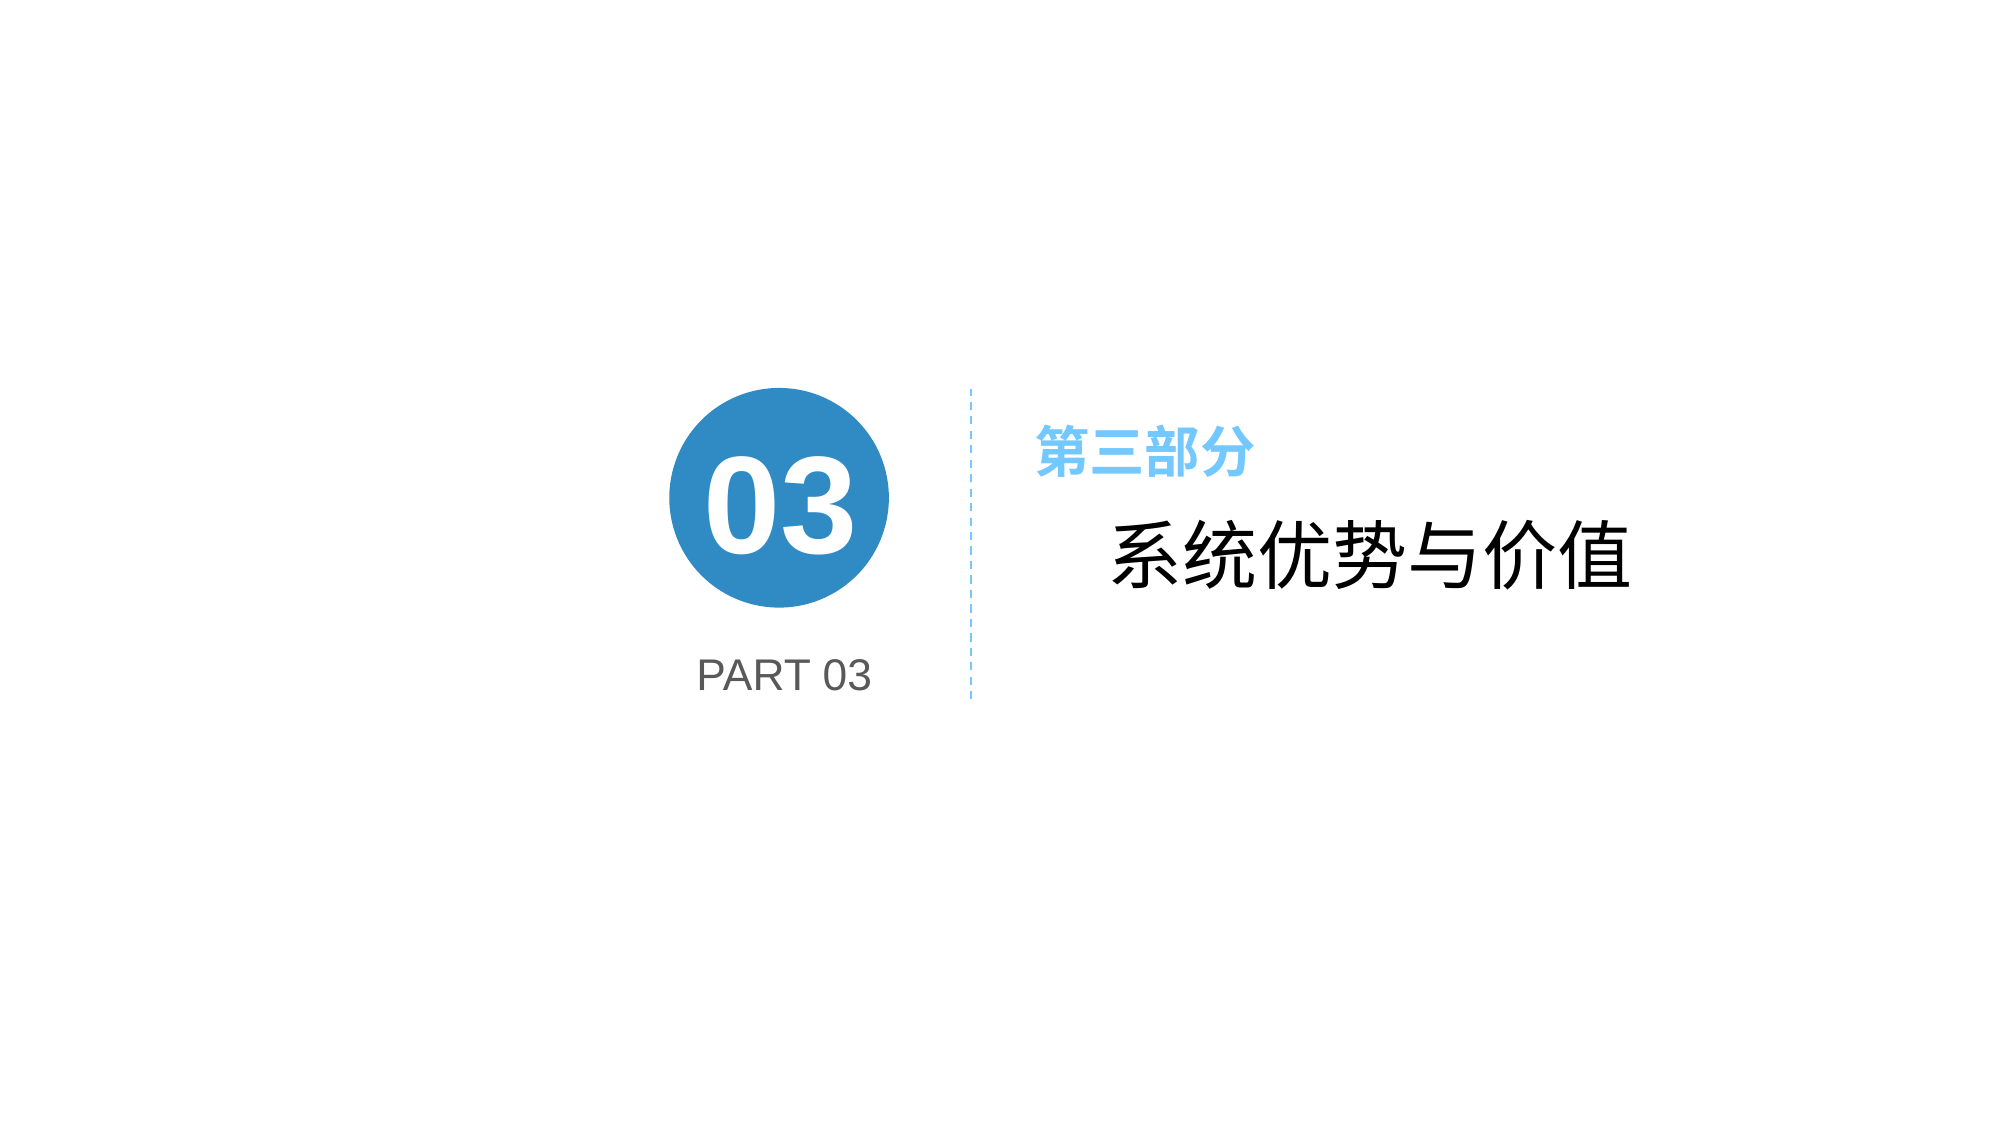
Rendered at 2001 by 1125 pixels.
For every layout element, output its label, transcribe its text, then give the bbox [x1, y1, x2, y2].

text_box [667, 415, 703, 580]
text_box [704, 385, 854, 414]
text_box PART 03 [696, 645, 894, 699]
text_box 03 [703, 414, 901, 582]
text_box 第三部分 系统优势与价值 [1001, 410, 1648, 611]
text_box [705, 582, 853, 610]
